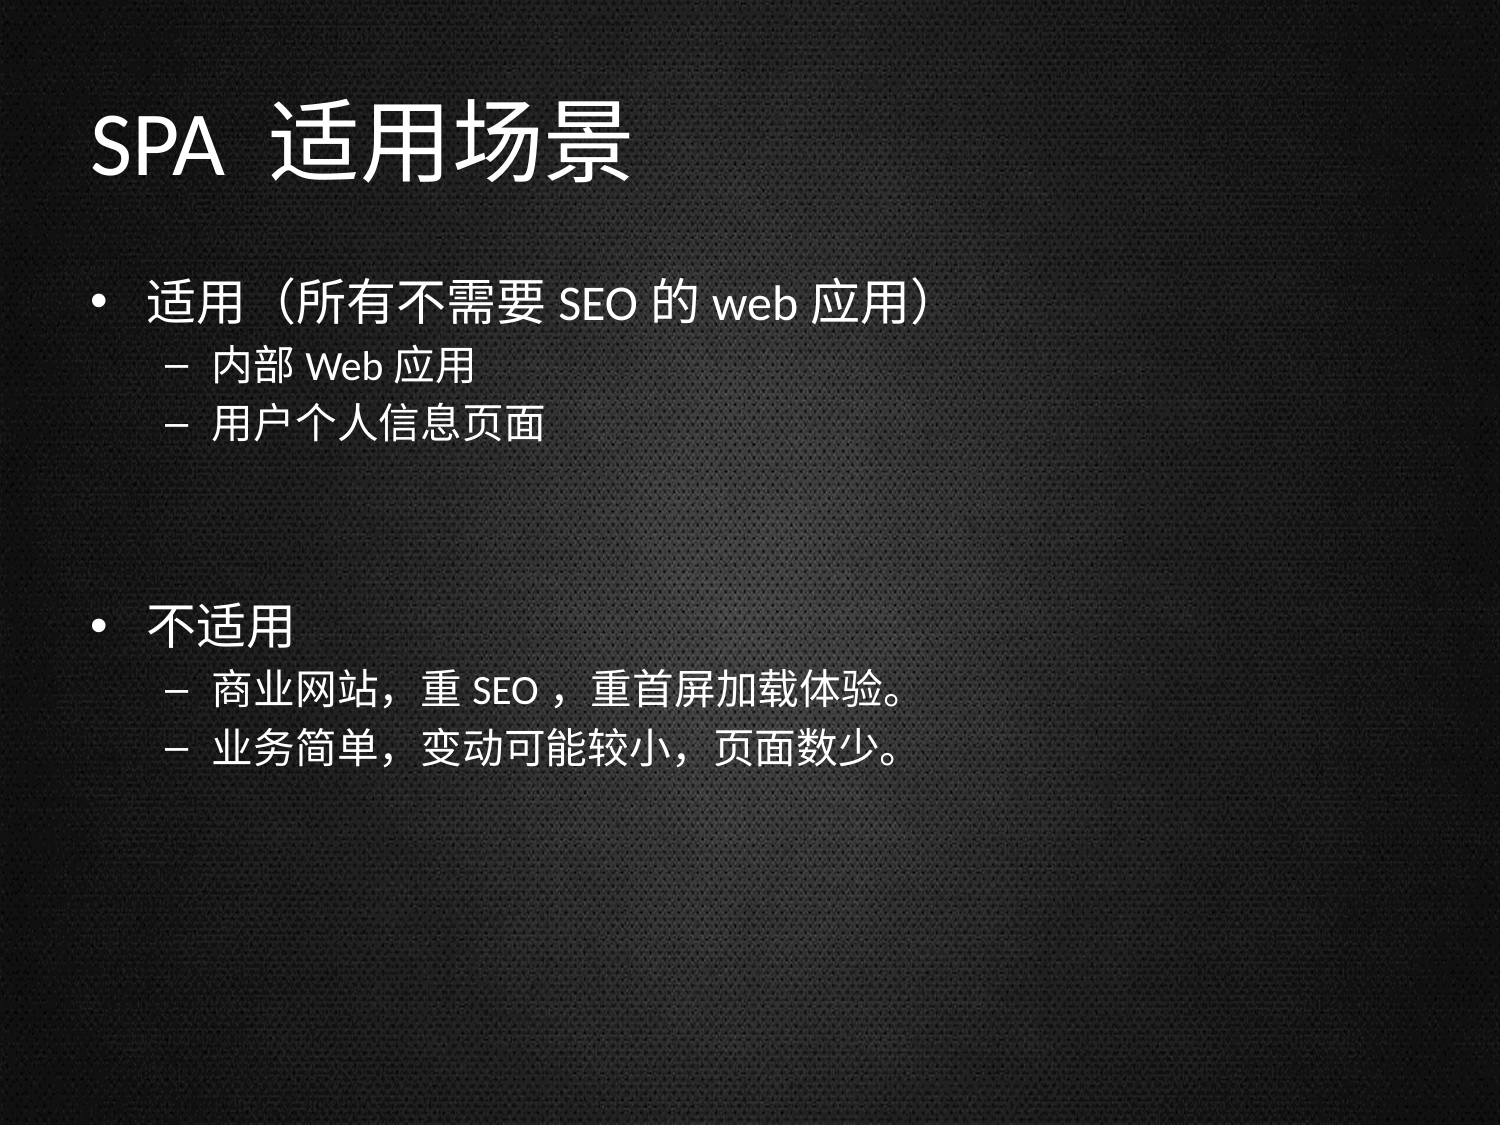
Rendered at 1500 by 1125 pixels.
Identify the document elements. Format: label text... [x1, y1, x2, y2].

title SPA 适用场景 [75, 45, 1425, 233]
list 适用（所有不需要SEO的web应用） 内部Web应用 用户个人信息页面 不适用 商业网站，重SEO，重首屏加载体验。 业务简单，变动可能较小，页面数少。 [75, 262, 1425, 1005]
picture [0, 0, 1500, 1125]
